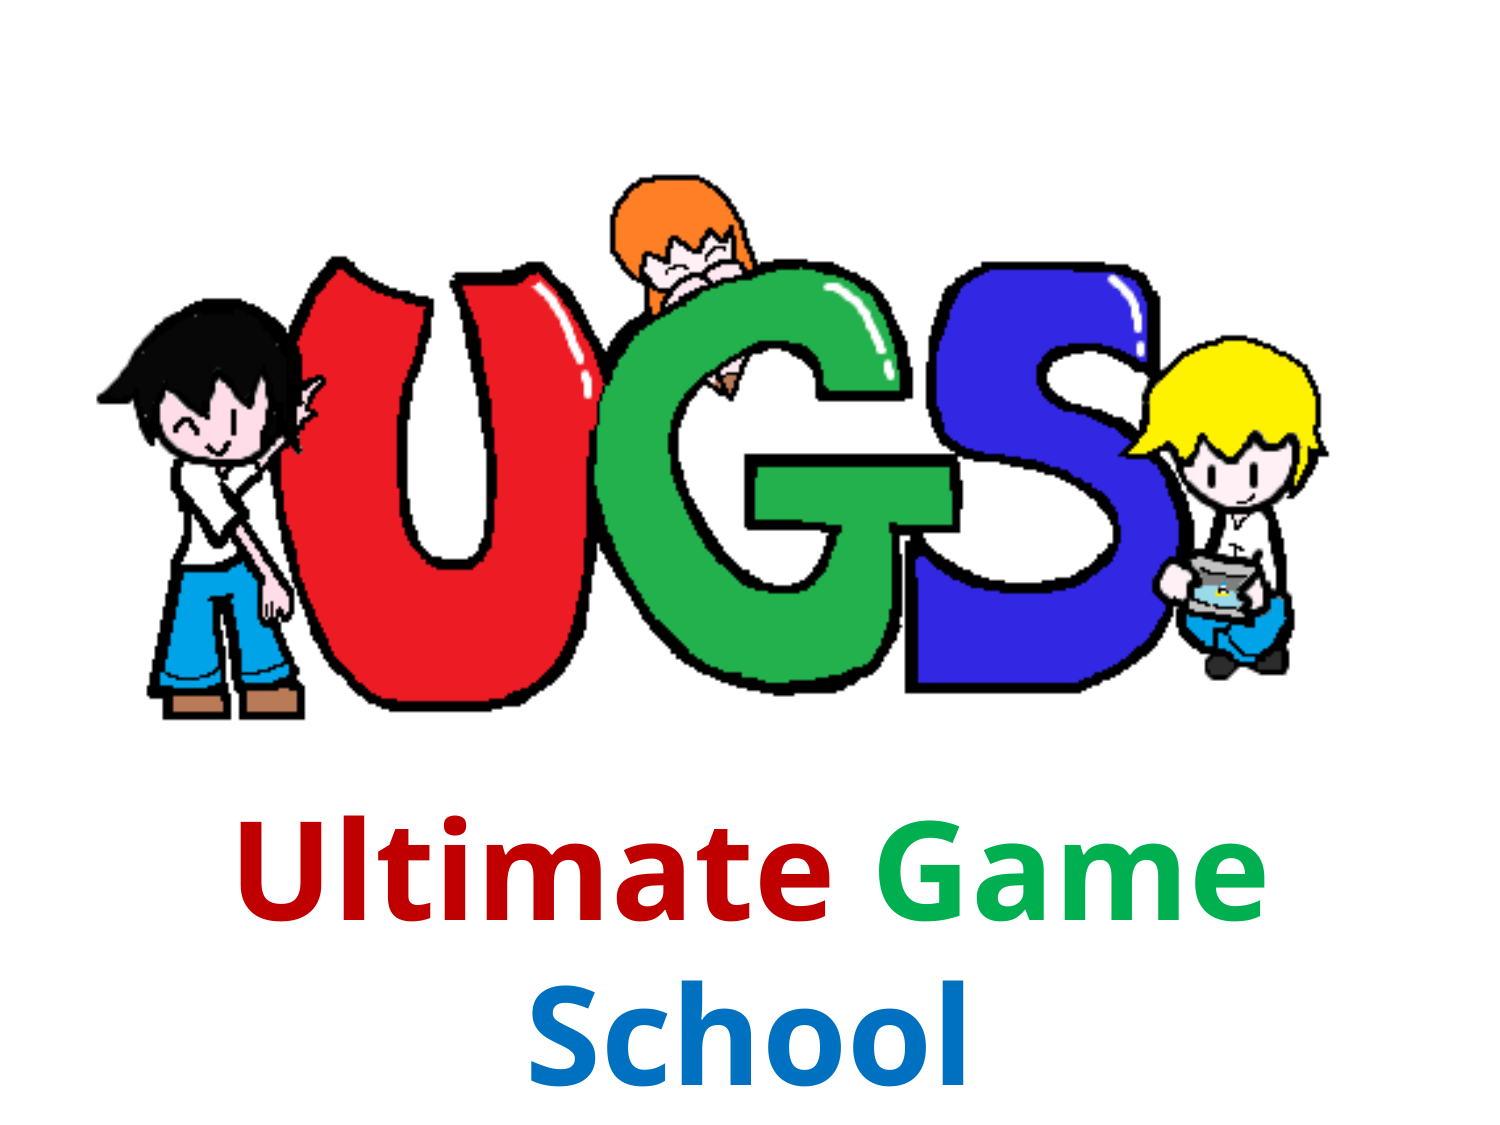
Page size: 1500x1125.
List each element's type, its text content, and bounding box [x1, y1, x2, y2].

picture [77, 163, 1344, 735]
text_box Ultimate Game School [0, 775, 1500, 941]
